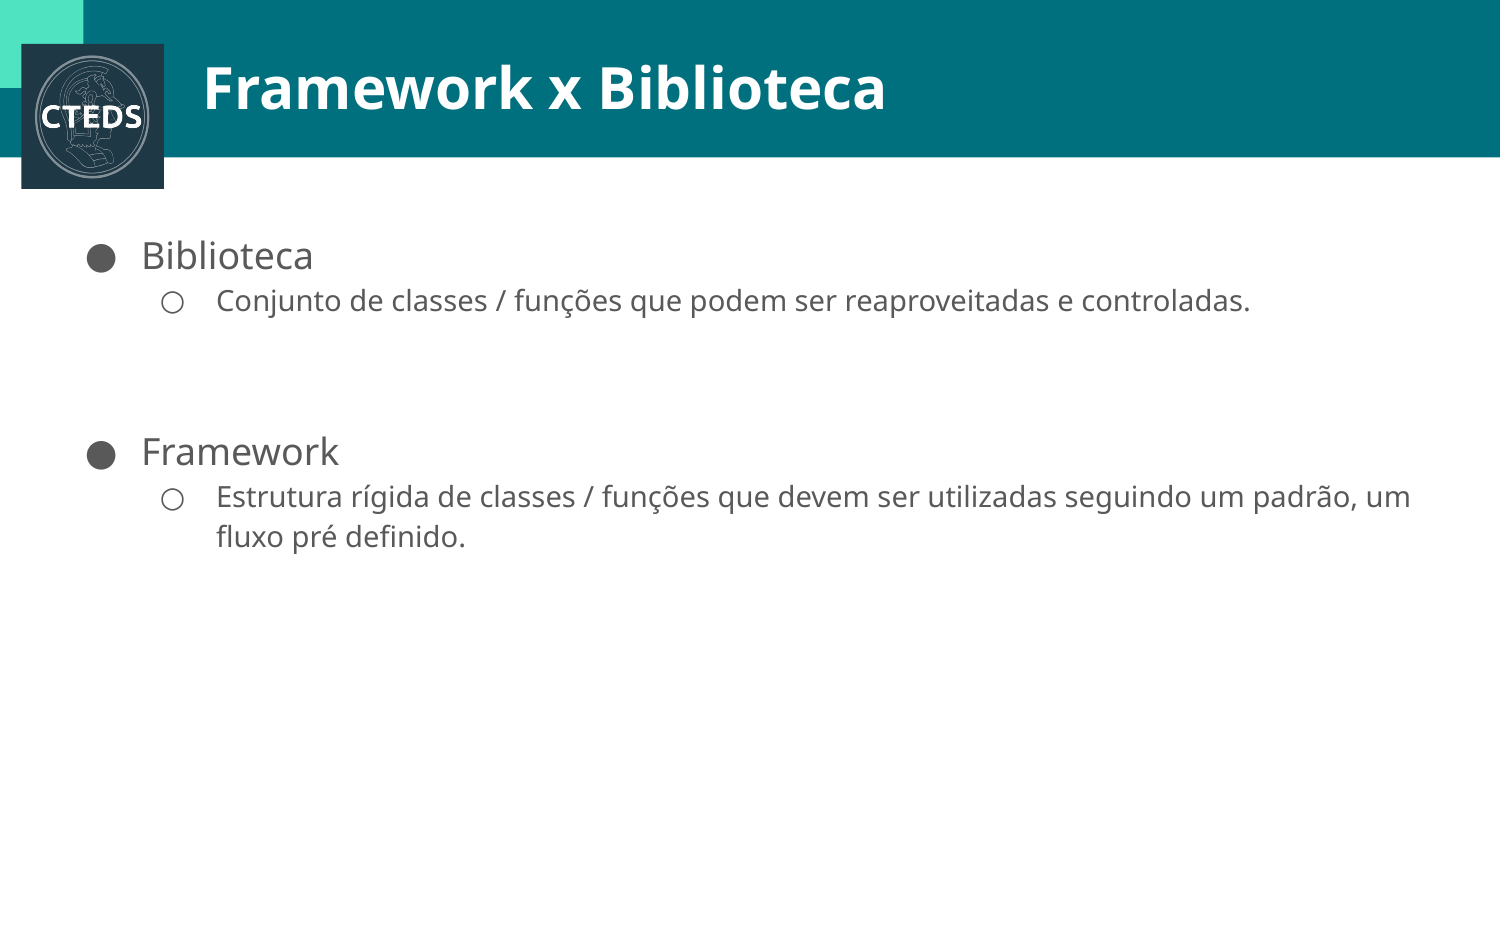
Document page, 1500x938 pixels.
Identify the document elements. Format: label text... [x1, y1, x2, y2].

list Biblioteca Conjunto de classes / funções que podem ser reaproveitadas e controladas. Framework Estrutura rígida de classes / funções que devem ser utilizadas seguindo um padrão, um fluxo pré definido. [51, 210, 1449, 833]
picture [27, 51, 158, 182]
title Framework x Biblioteca [187, 36, 1449, 141]
